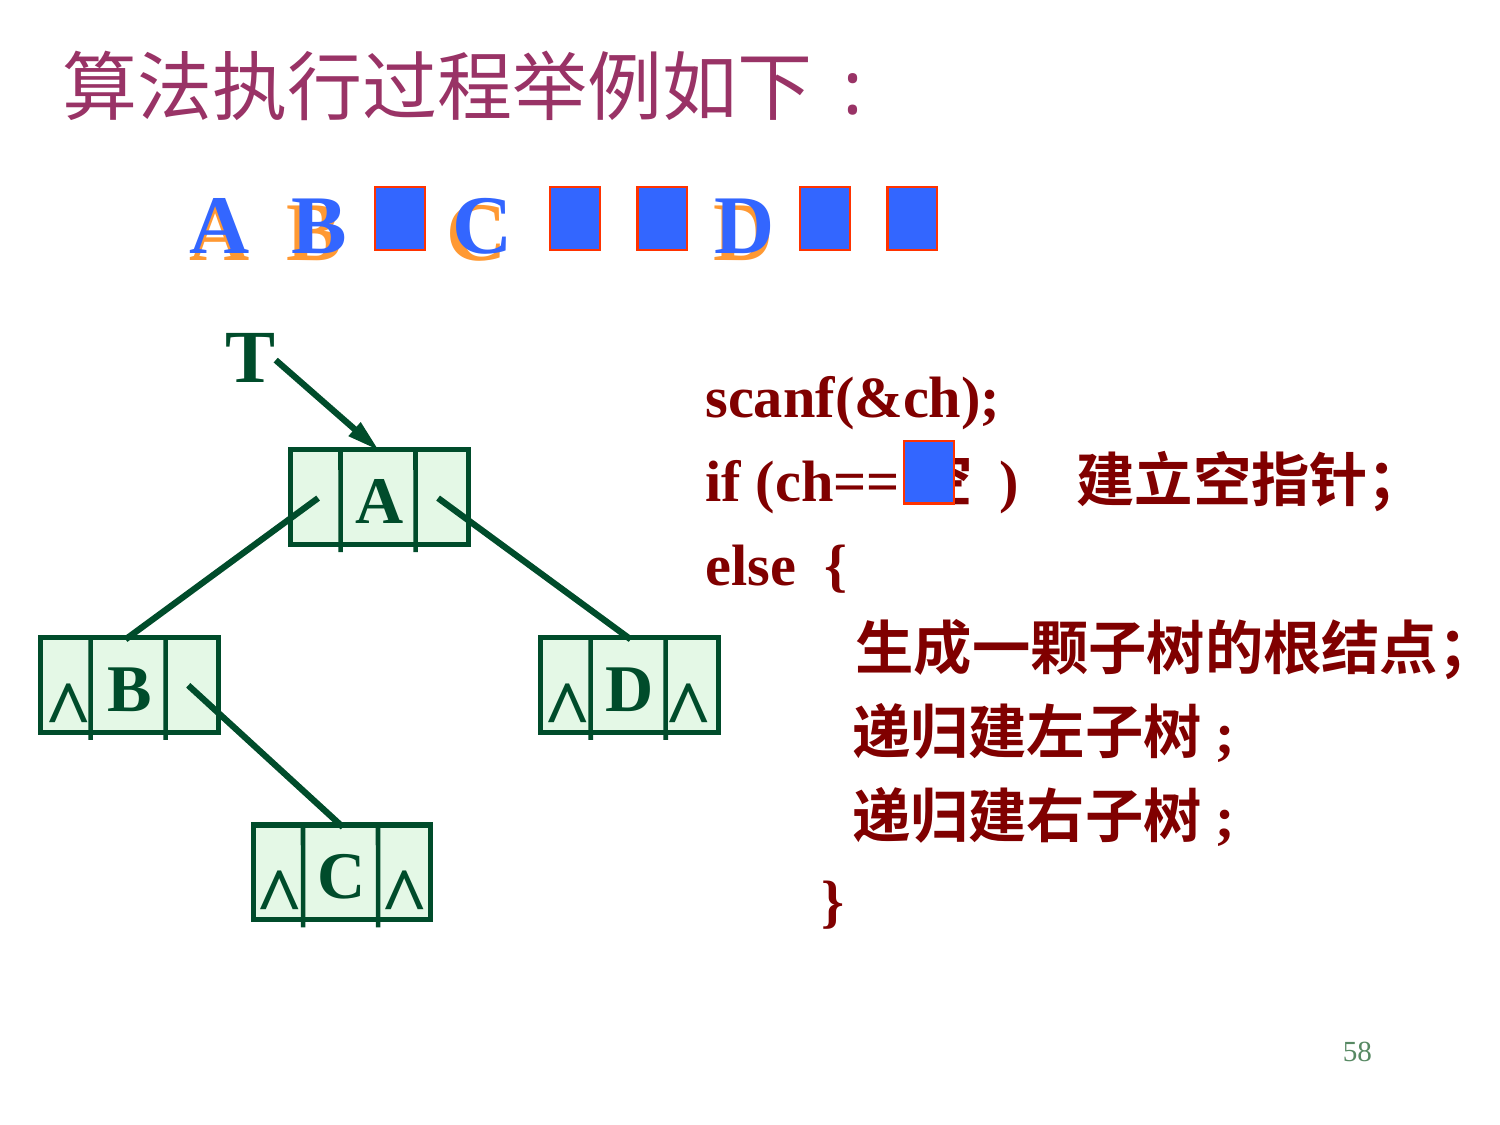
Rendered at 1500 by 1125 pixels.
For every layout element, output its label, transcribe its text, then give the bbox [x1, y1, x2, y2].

text_box ^ [29, 647, 108, 763]
text_box A [341, 449, 415, 545]
text_box [903, 441, 954, 504]
text_box A [416, 449, 469, 545]
text_box 算法执行过程举例如下: [47, 32, 890, 137]
text_box B [91, 637, 165, 733]
text_box ^ [240, 834, 319, 950]
slide_number 58 [1074, 1024, 1388, 1101]
text_box A [290, 449, 340, 545]
text_box B [40, 637, 90, 647]
text_box A B C D [174, 149, 1175, 285]
text_box D [700, 162, 790, 278]
text_box T [210, 299, 291, 405]
text_box [291, 373, 379, 450]
text_box [800, 187, 850, 250]
text_box A [175, 162, 265, 278]
text_box C [437, 162, 528, 278]
text_box D [540, 637, 590, 647]
text_box [375, 187, 425, 250]
text_box D [591, 637, 665, 733]
text_box [637, 187, 688, 250]
text_box ^ [649, 647, 690, 763]
text_box D [666, 637, 690, 647]
text_box ^ [528, 647, 607, 763]
text_box [549, 187, 600, 250]
text_box B [166, 637, 219, 733]
text_box B [276, 162, 363, 278]
text_box ^ [365, 834, 444, 950]
text_box scanf(&ch); if (ch==空 ) 建立空指针； else { 生成一颗子树的根结点； 递归建左子树; 递归建右子树; } [690, 337, 1500, 941]
text_box C [253, 824, 431, 920]
text_box [887, 187, 938, 250]
